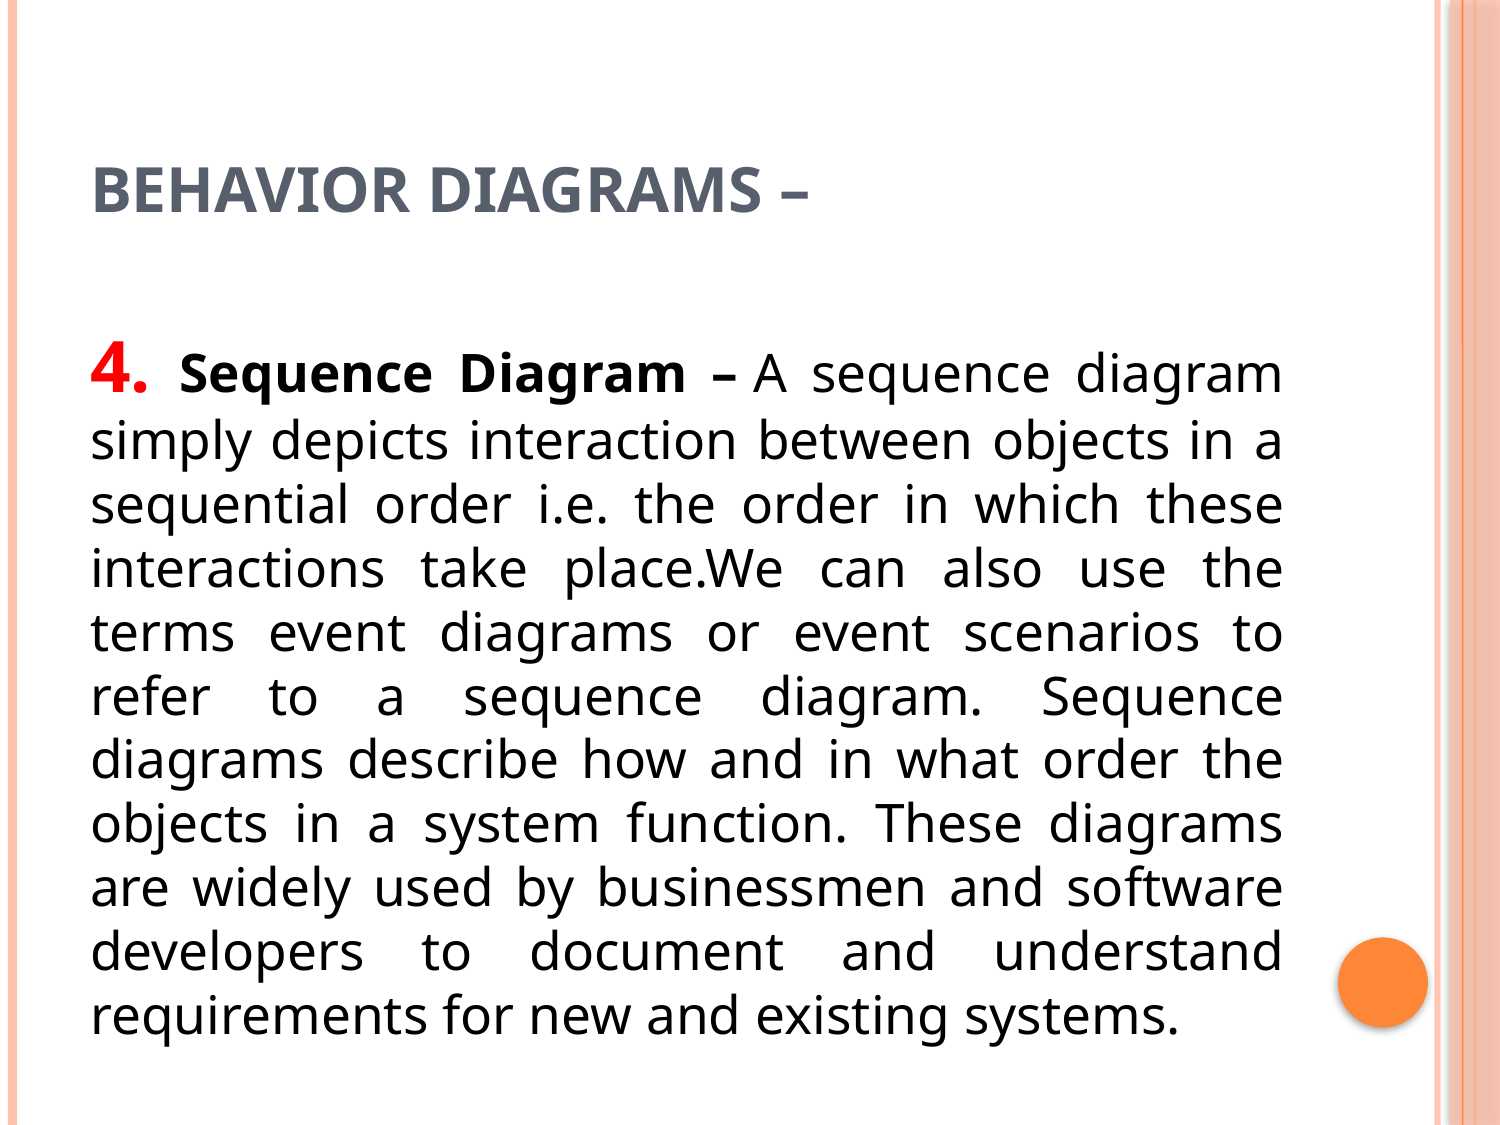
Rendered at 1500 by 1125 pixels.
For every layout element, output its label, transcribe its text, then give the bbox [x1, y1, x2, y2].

list 4. Sequence Diagram – A sequence diagram simply depicts interaction between objects in a sequential order i.e. the order in which these interactions take place.We can also use the terms event diagrams or event scenarios to refer to a sequence diagram. Sequence diagrams describe how and in what order the objects in a system function. These diagrams are widely used by businessmen and software developers to document and understand requirements for new and existing systems. [75, 262, 1300, 1062]
title Behavior Diagrams – [75, 45, 1300, 233]
